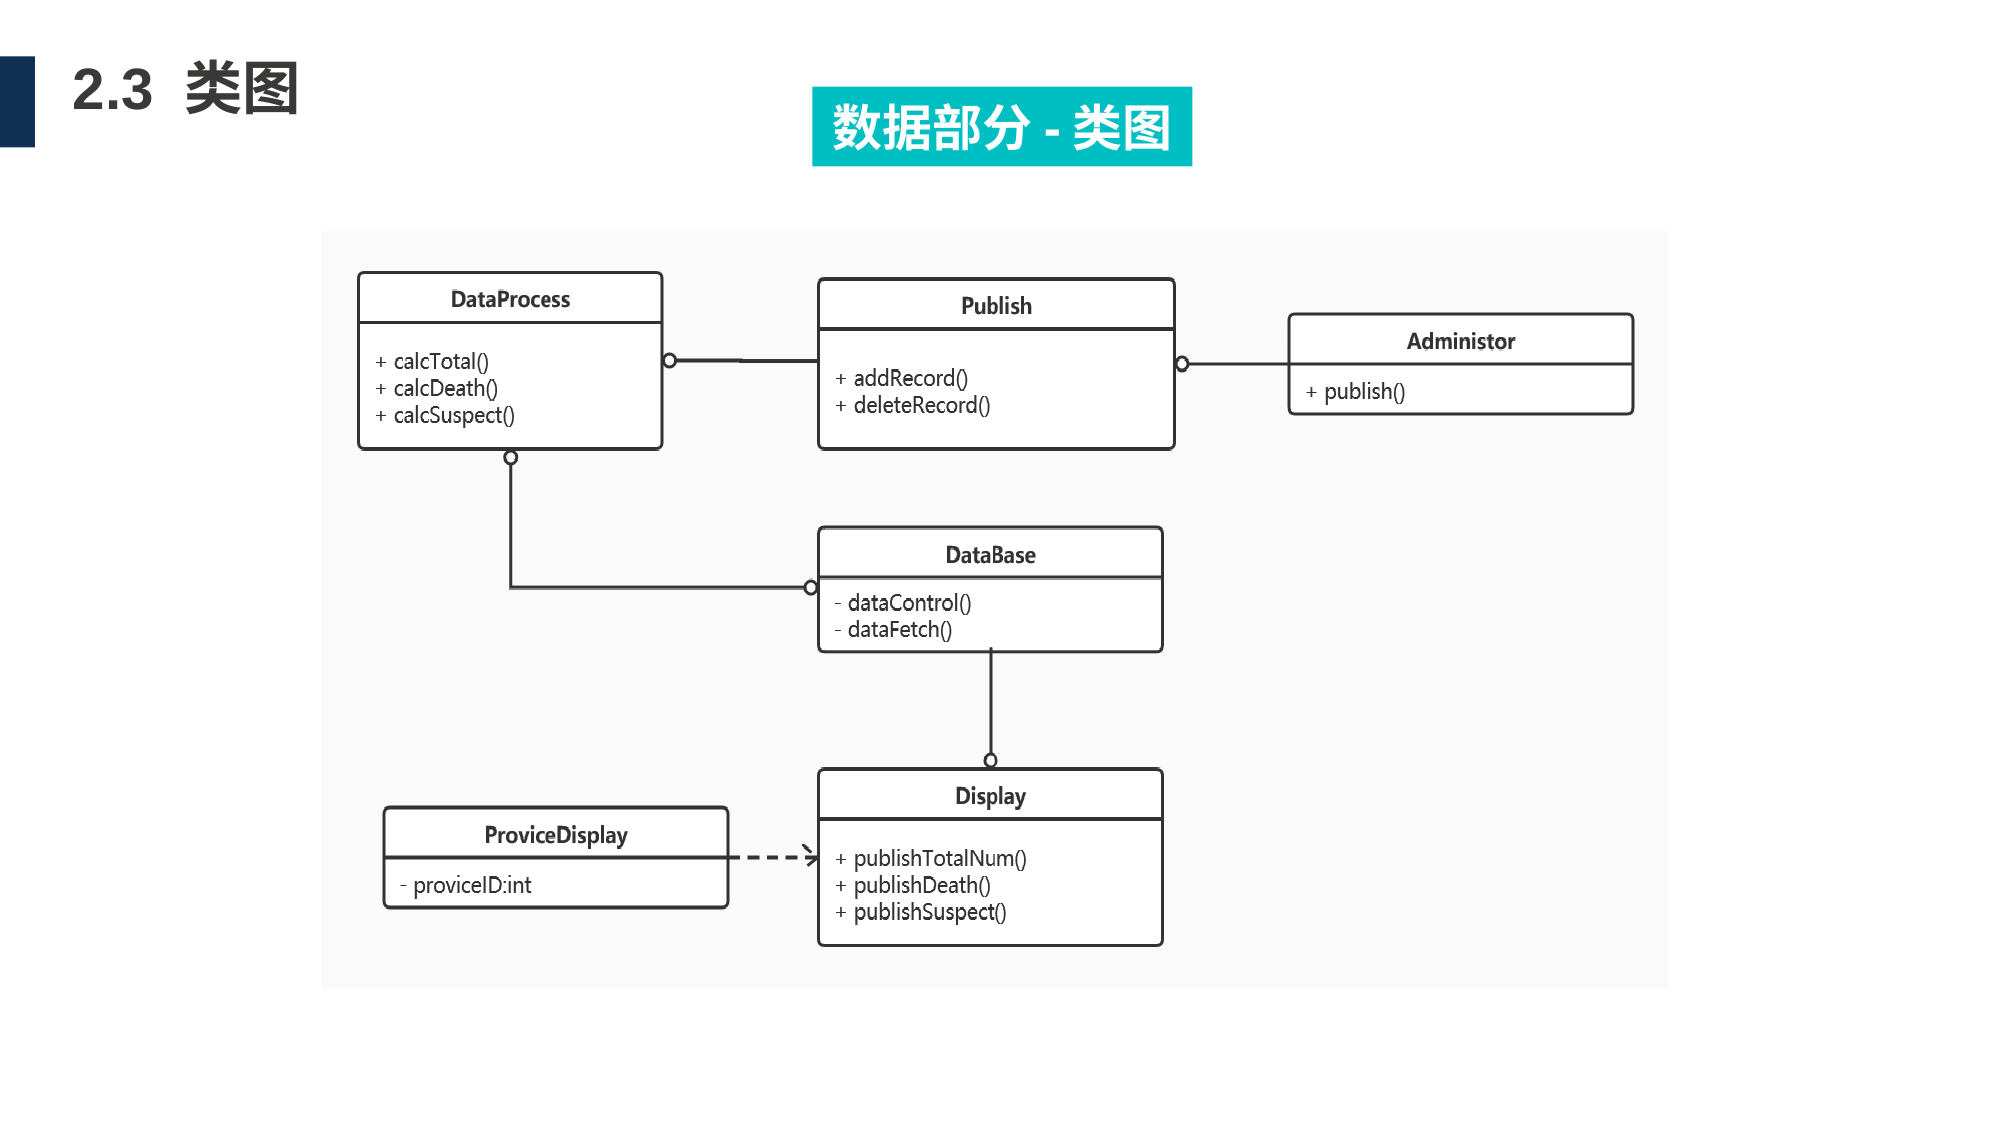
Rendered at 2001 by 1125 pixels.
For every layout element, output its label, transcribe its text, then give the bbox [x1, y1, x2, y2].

list 2.3 类图 [57, 43, 825, 130]
text_box 数据部分-类图 [812, 86, 1193, 167]
picture [321, 231, 1669, 988]
